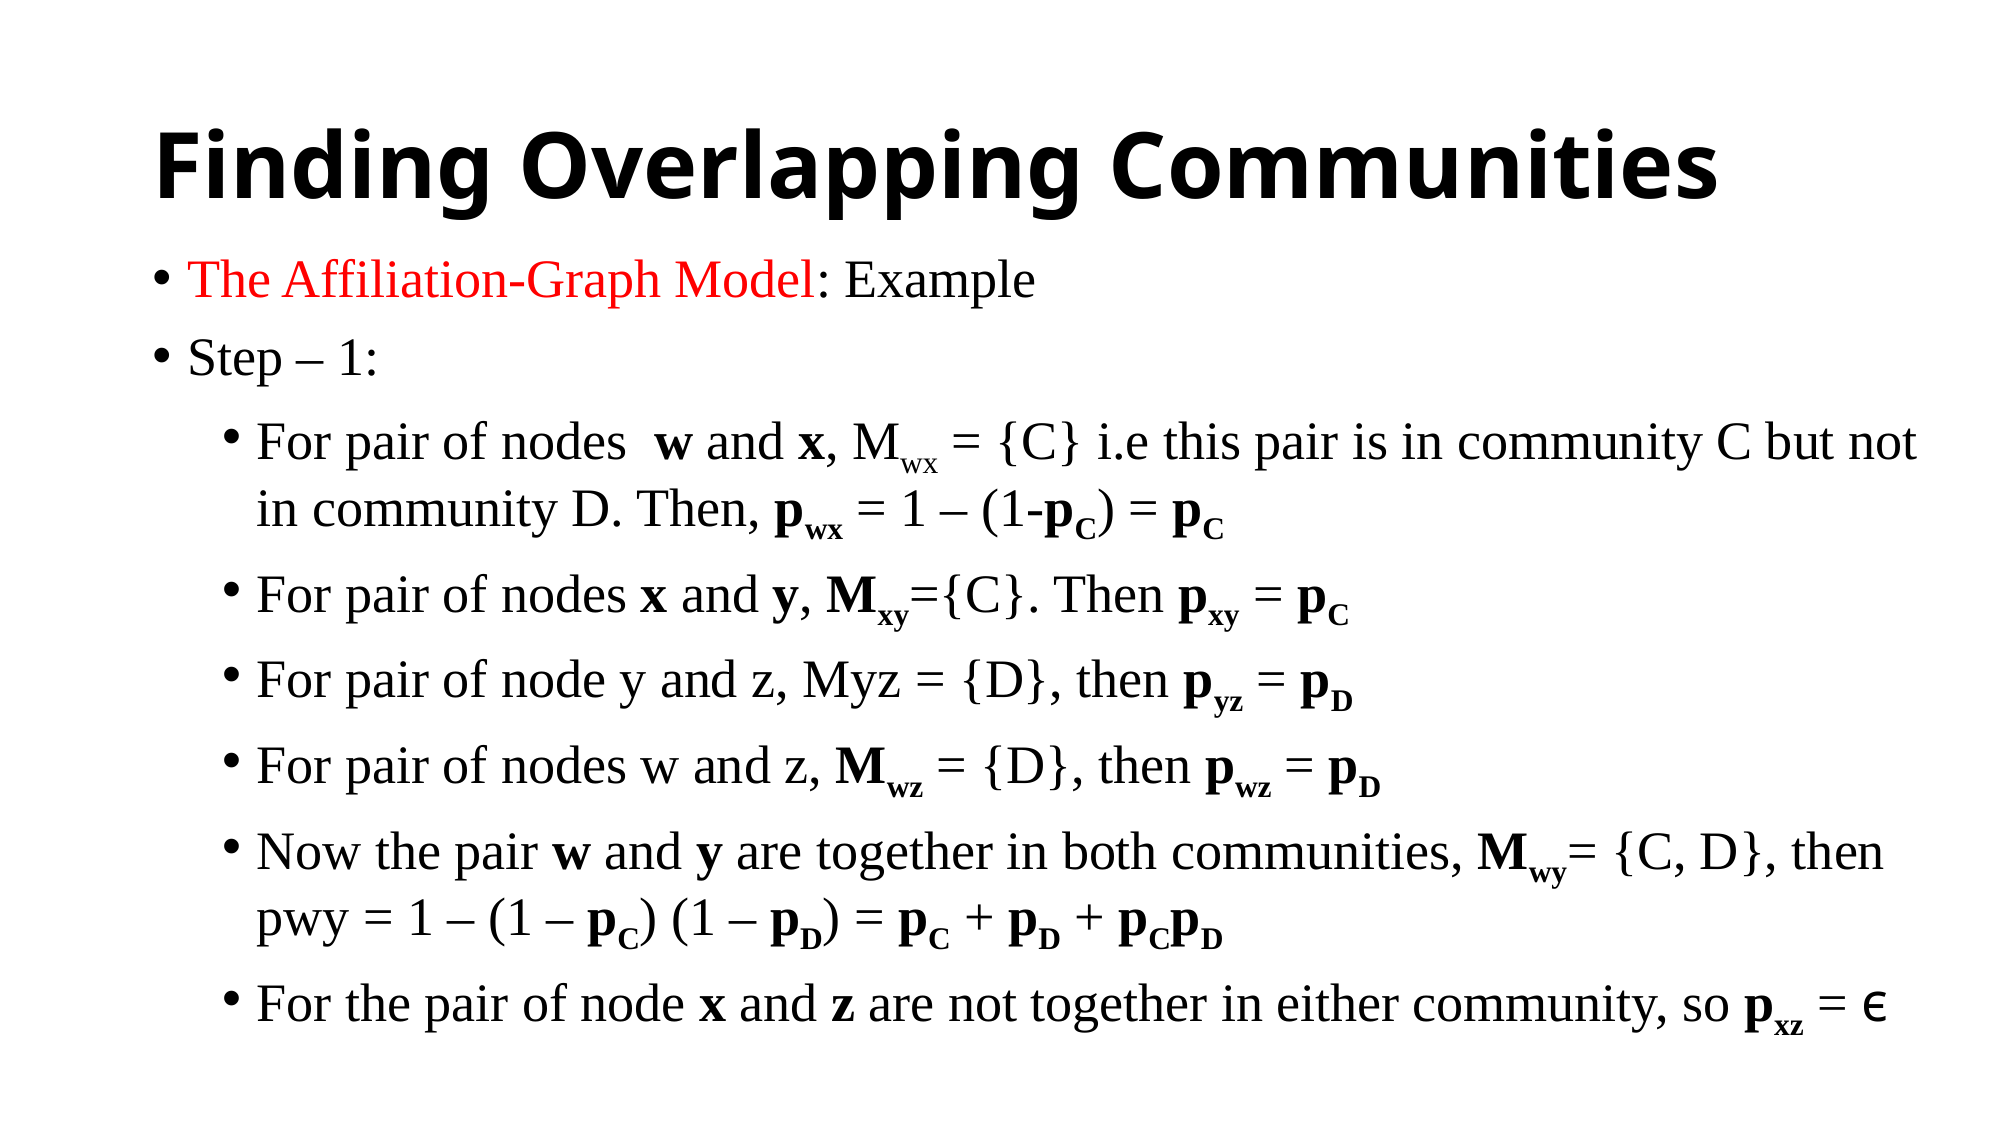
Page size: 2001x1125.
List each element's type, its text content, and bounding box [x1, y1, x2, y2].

text_box The Affiliation-Graph Model: Example Step – 1: For pair of nodes w and x, Mwx = {C} i.e this pair is in community C but not in community D. Then, pwx = 1 – (1-pC) = pC For pair of nodes x and y, Mxy={C}. Then pxy = pC For pair of node y and z, Myz = {D}, then pyz = pD For pair of nodes w and z, Mwz = {D}, then pwz = pD Now the pair w and y are together in both communities, Mwy= {C, D}, then pwy = 1 – (1 – pC) (1 – pD) = pC + pD + pCpD For the pair of node x and z are not together in either community, so pxz = ϵ [137, 243, 1944, 1047]
text_box Finding Overlapping Communities [137, 59, 1863, 243]
